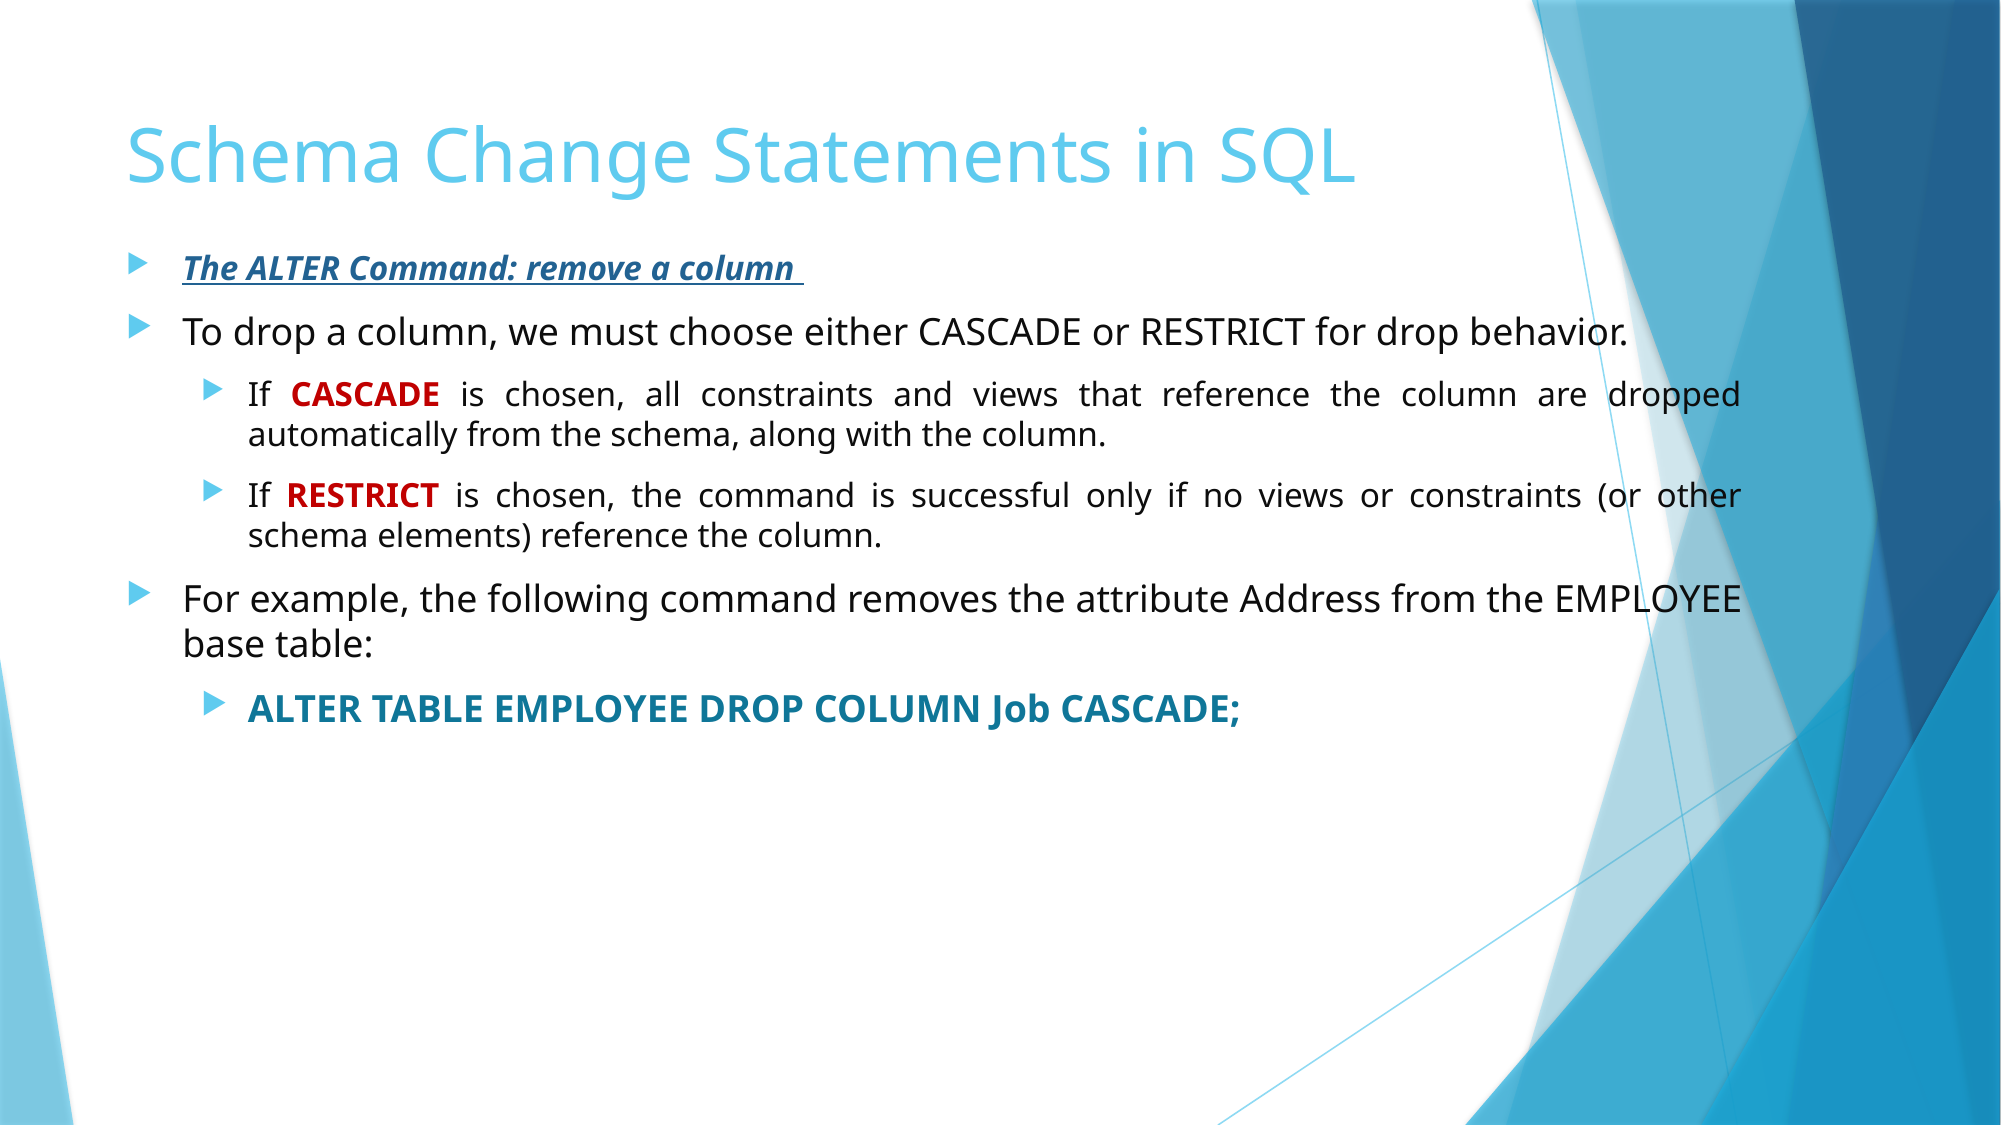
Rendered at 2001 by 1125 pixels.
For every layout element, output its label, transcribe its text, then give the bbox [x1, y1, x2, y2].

title Schema Change Statements in SQL [111, 99, 1522, 239]
list The ALTER Command: remove a column To drop a column, we must choose either CASCADE or RESTRICT for drop behavior. If CASCADE is chosen, all constraints and views that reference the column are dropped automatically from the schema, along with the column. If RESTRICT is chosen, the command is successful only if no views or constraints (or other schema elements) reference the column. For example, the following command removes the attribute Address from the EMPLOYEE base table: ALTER TABLE EMPLOYEE DROP COLUMN Job CASCADE; [111, 239, 1759, 1033]
